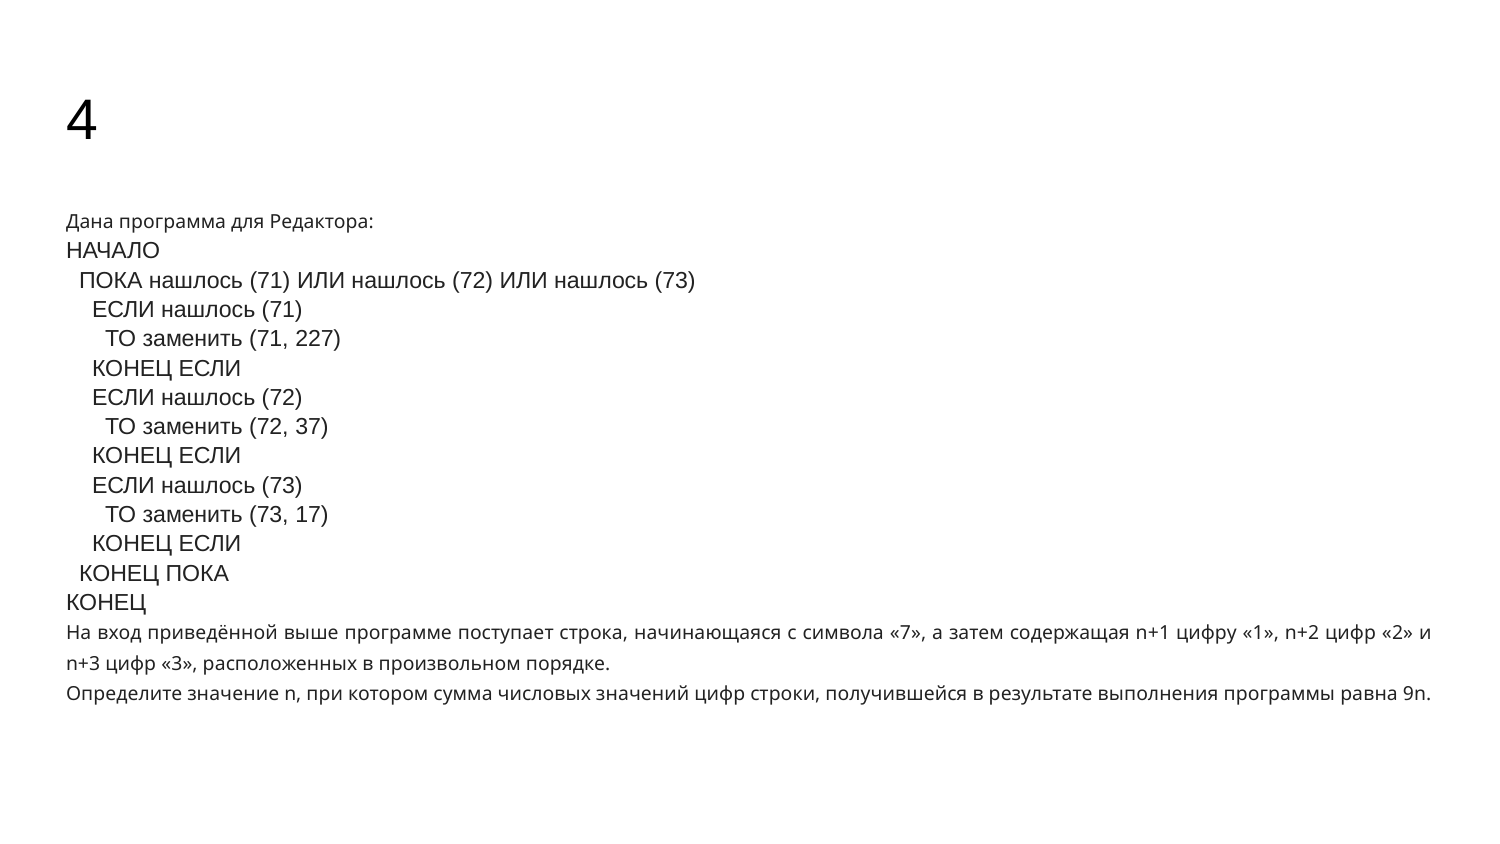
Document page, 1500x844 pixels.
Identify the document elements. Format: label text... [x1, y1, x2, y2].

list Дана программа для Редактора: НАЧАЛО ПОКА нашлось (71) ИЛИ нашлось (72) ИЛИ нашлось (73) ЕСЛИ нашлось (71) ТО заменить (71, 227) КОНЕЦ ЕСЛИ ЕСЛИ нашлось (72) ТО заменить (72, 37) КОНЕЦ ЕСЛИ ЕСЛИ нашлось (73) ТО заменить (73, 17) КОНЕЦ ЕСЛИ КОНЕЦ ПОКА КОНЕЦ На вход приведённой выше программе поступает строка, начинающаяся с символа «7», а затем содержащая n+1 цифру «1», n+2 цифр «2» и n+3 цифр «3», расположенных в произвольном порядке. Определите значение n, при котором сумма числовых значений цифр строки, получившейся в результате выполнения программы равна 9n. [51, 189, 1449, 750]
title 4 [51, 72, 1449, 167]
